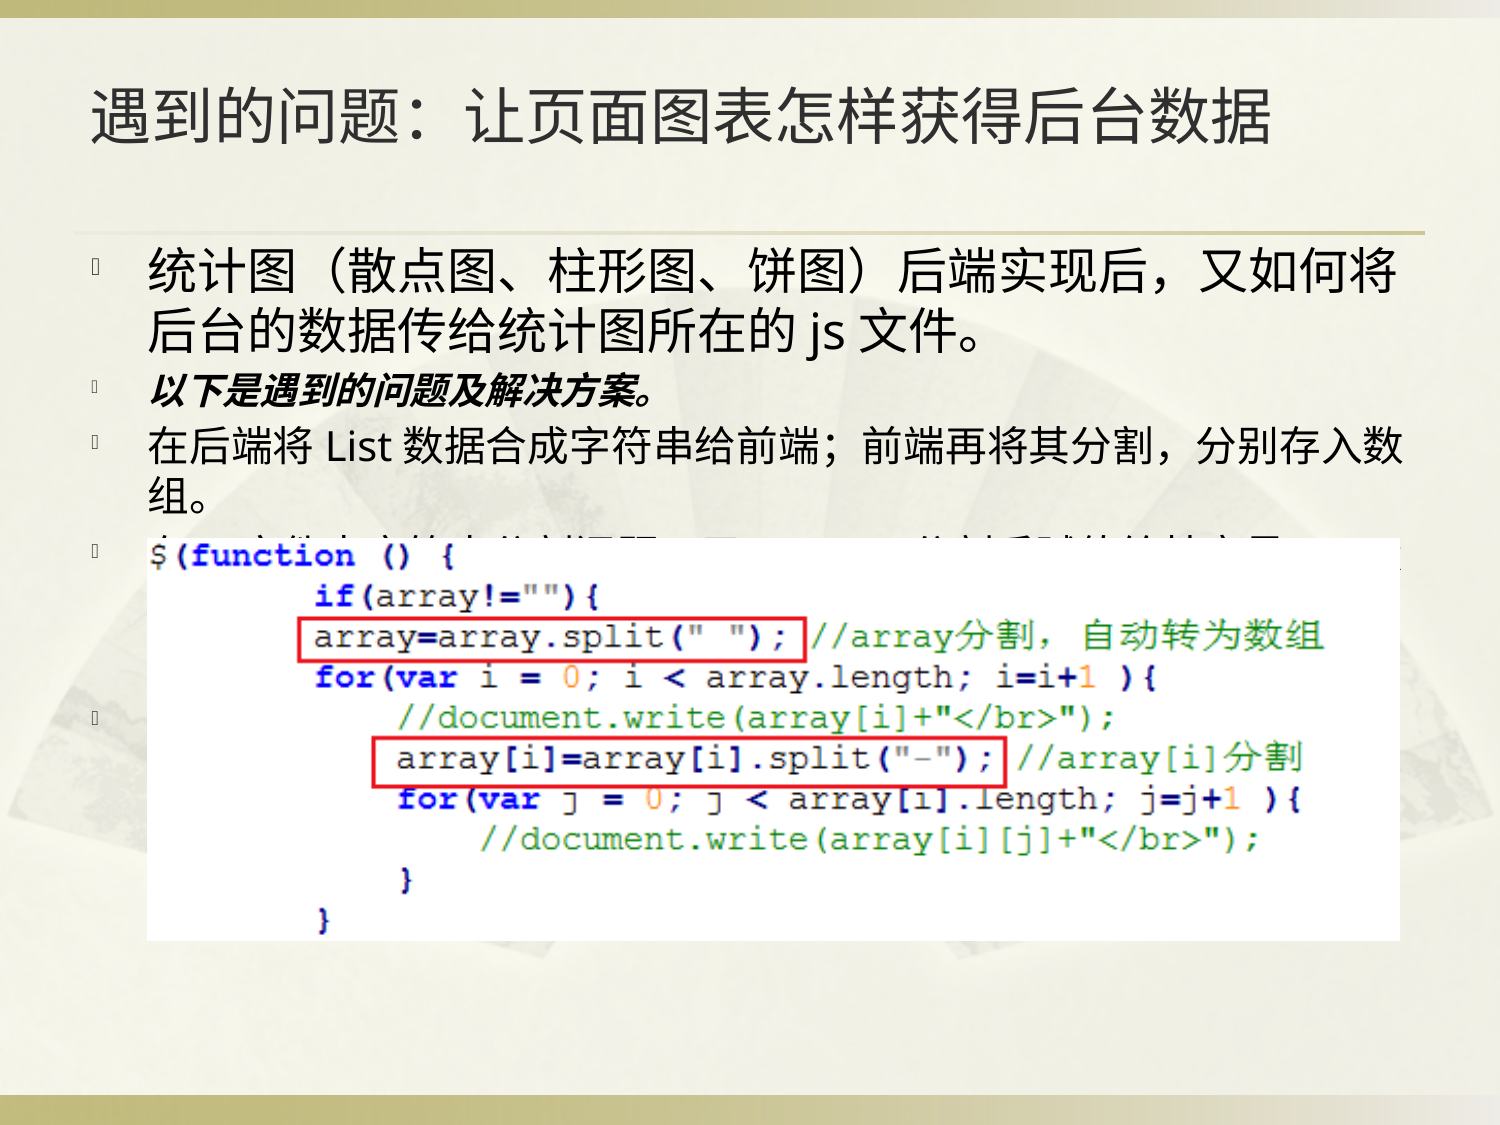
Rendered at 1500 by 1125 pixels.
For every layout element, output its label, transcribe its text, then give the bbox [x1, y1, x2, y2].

title 遇到的问题：让页面图表怎样获得后台数据 [75, 45, 1425, 185]
picture [146, 538, 1401, 941]
text_box 统计图（散点图、柱形图、饼图）后端实现后，又如何将后台的数据传给统计图所在的js文件。 以下是遇到的问题及解决方案。 在后端将List数据合成字符串给前端；前端再将其分割，分别存入数组。 在js文件中字符串分割问题。用split()，分割后赋值给某变量x，x自动成为数组，并按分割存储。 var array，对引用的js文件的属性赋值时注意：属性值是数字类型：Number( array[0][0] )；属性值是字符串类型：””+array[0][0]。 [76, 231, 1424, 1125]
